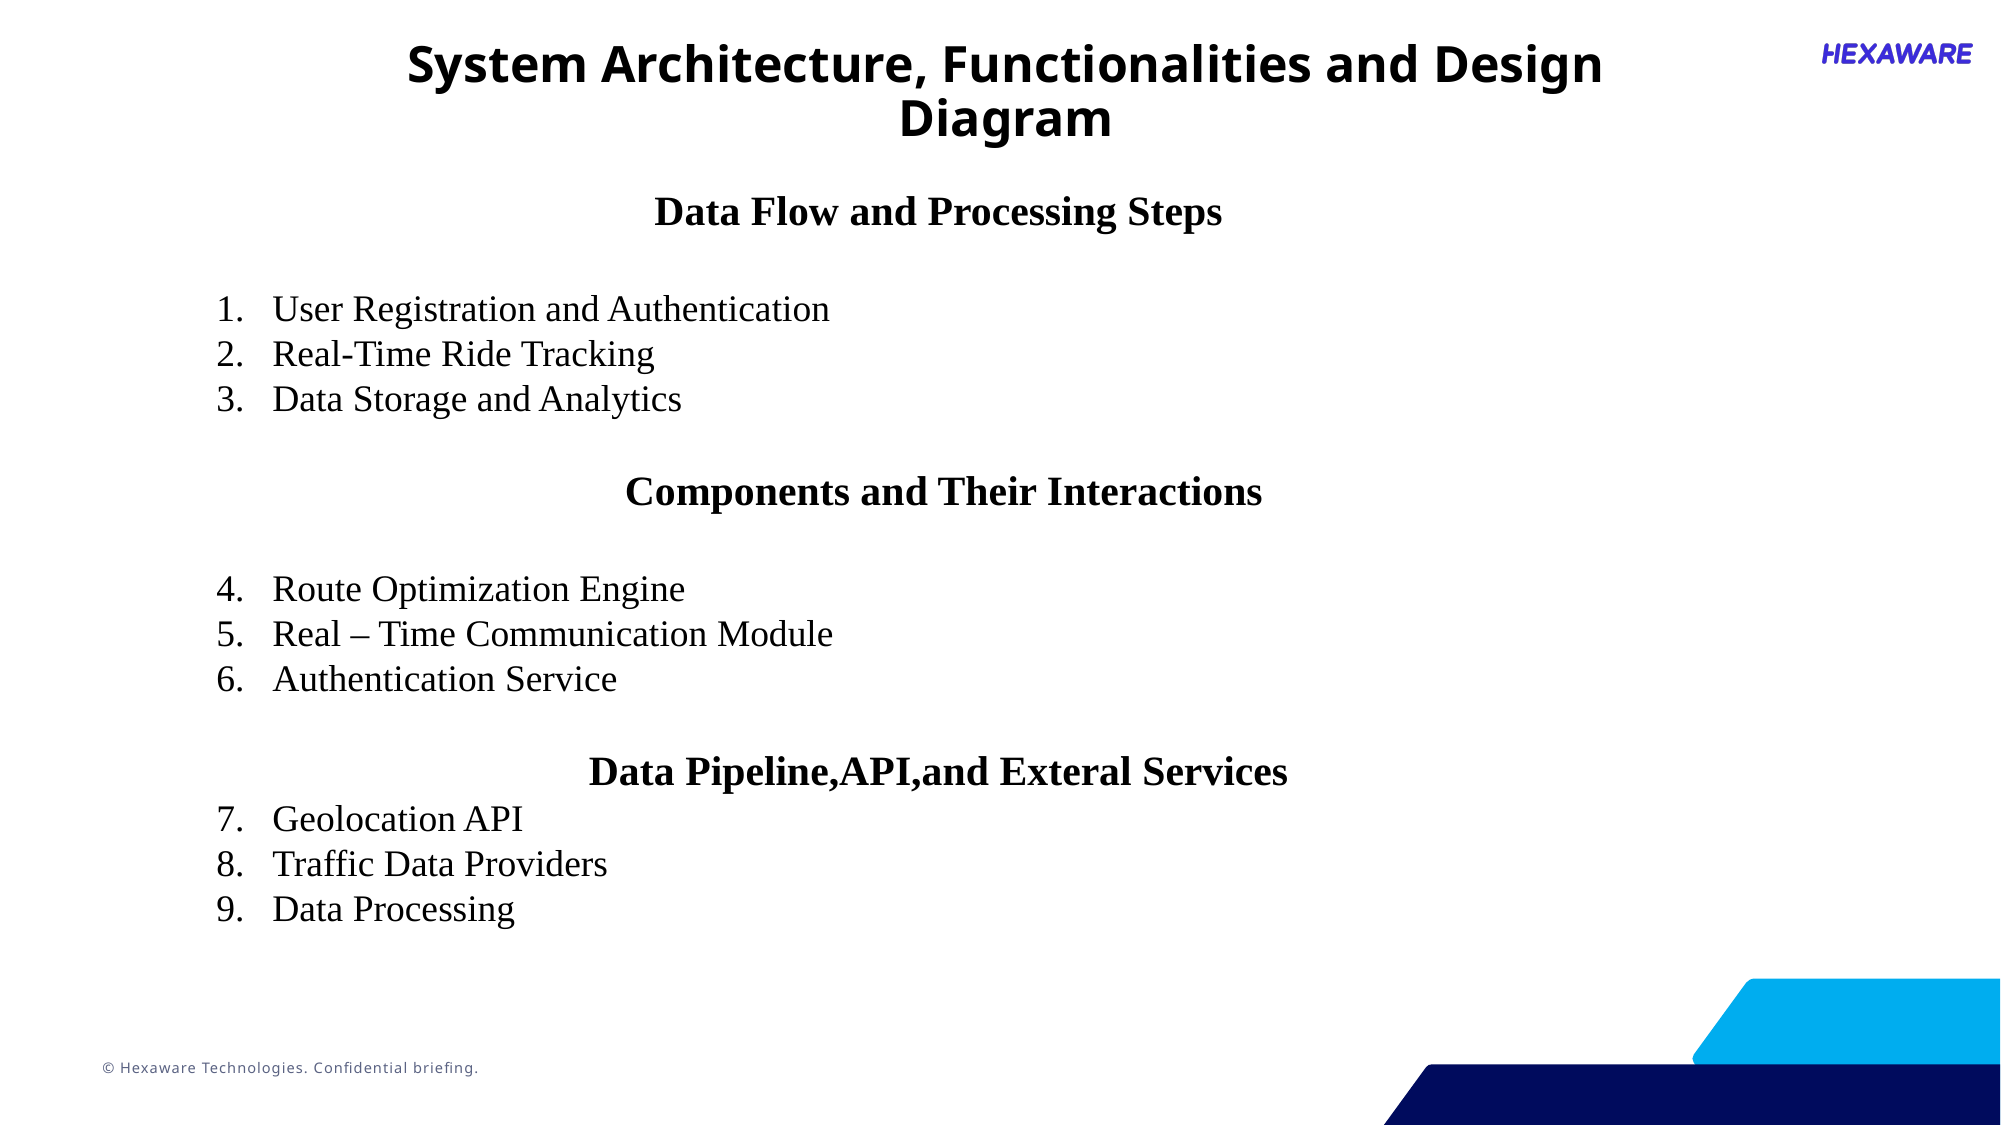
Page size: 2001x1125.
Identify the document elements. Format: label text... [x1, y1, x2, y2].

list System Architecture, Functionalities and Design Diagram [297, 33, 1716, 95]
picture [1822, 43, 1973, 64]
text_box Data Flow and Processing Steps User Registration and Authentication Real-Time Ride Tracking Data Storage and Analytics Components and Their Interactions Route Optimization Engine Real – Time Communication Module Authentication Service Data Pipeline,API,and Exteral Services Geolocation API Traffic Data Providers Data Processing [216, 183, 1662, 929]
